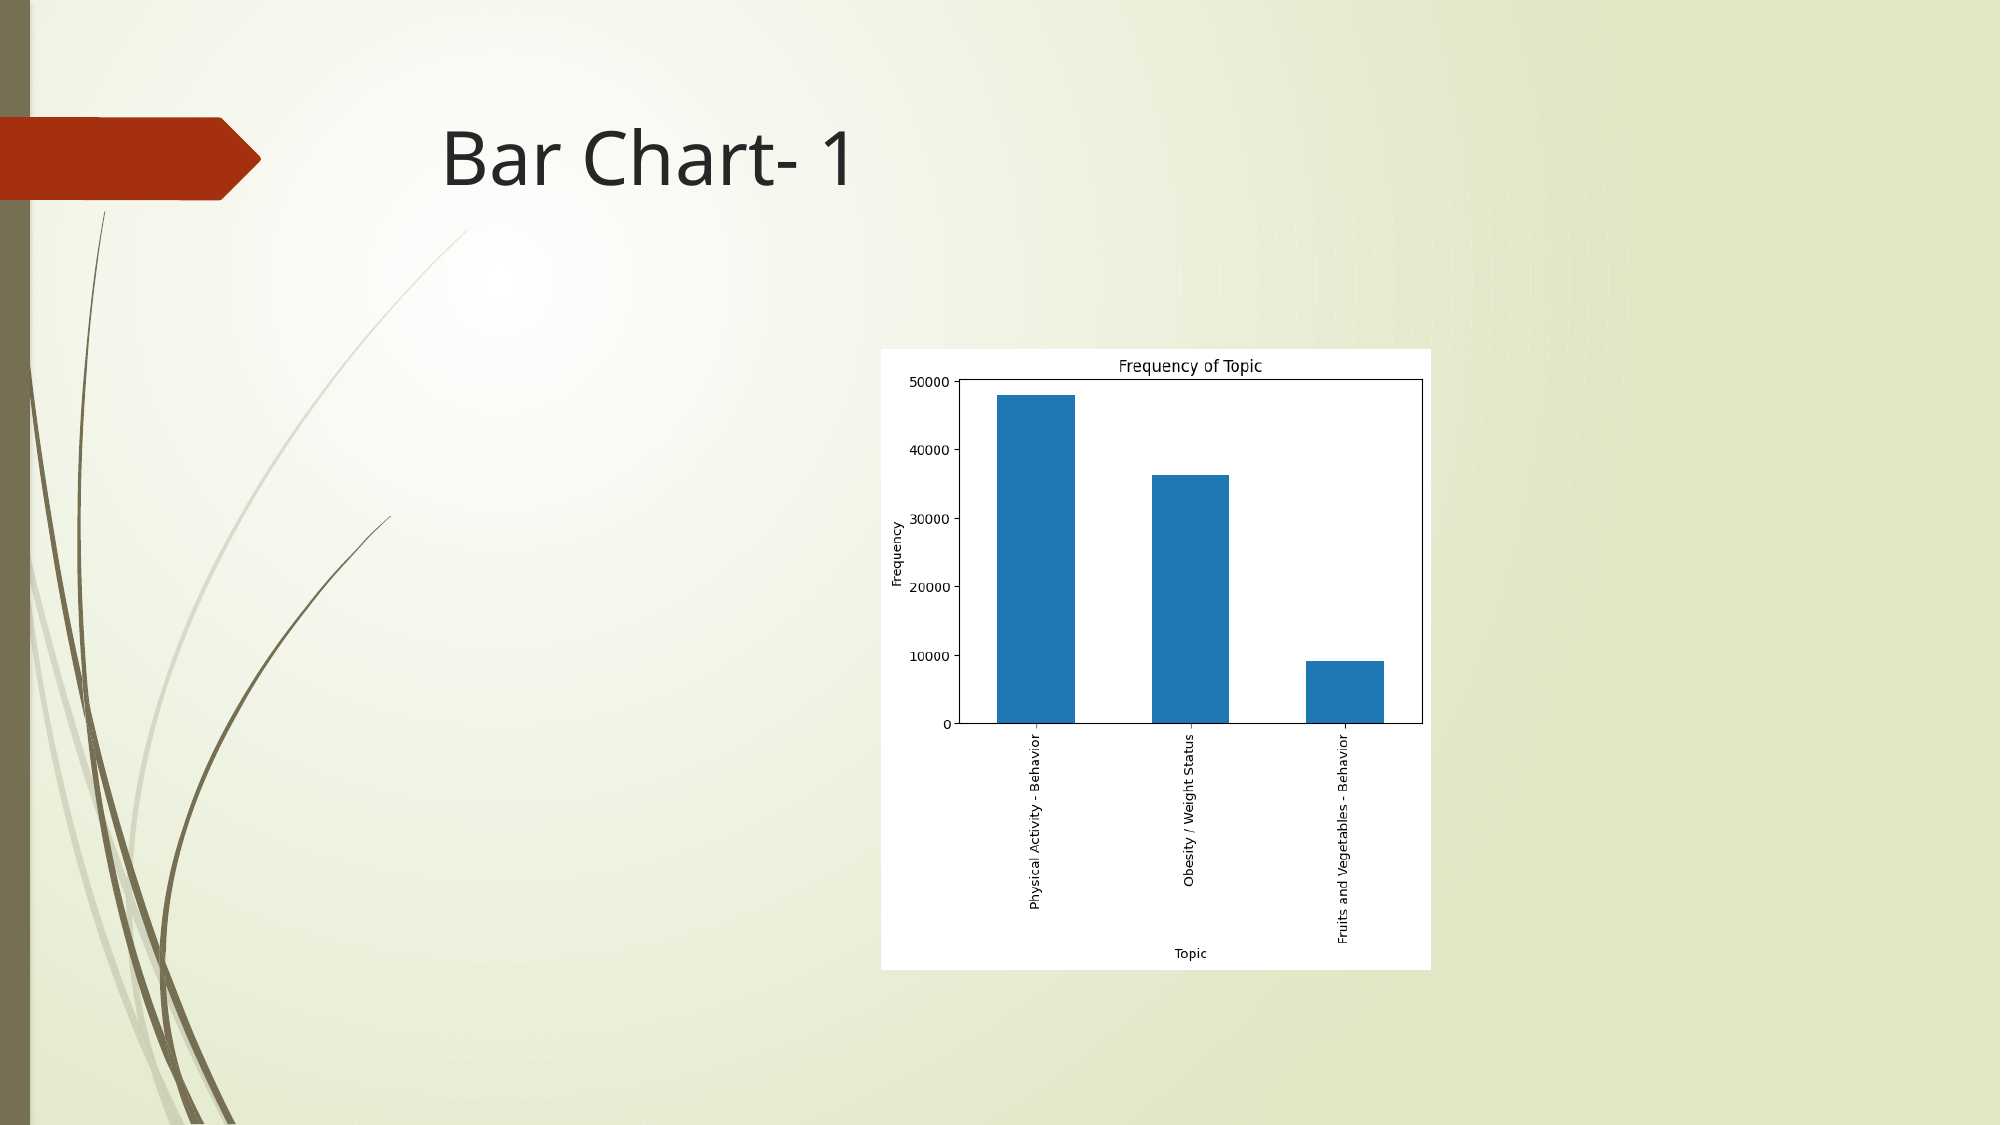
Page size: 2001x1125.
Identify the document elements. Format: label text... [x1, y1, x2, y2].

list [881, 349, 1431, 971]
title Bar Chart- 1 [425, 102, 1888, 313]
